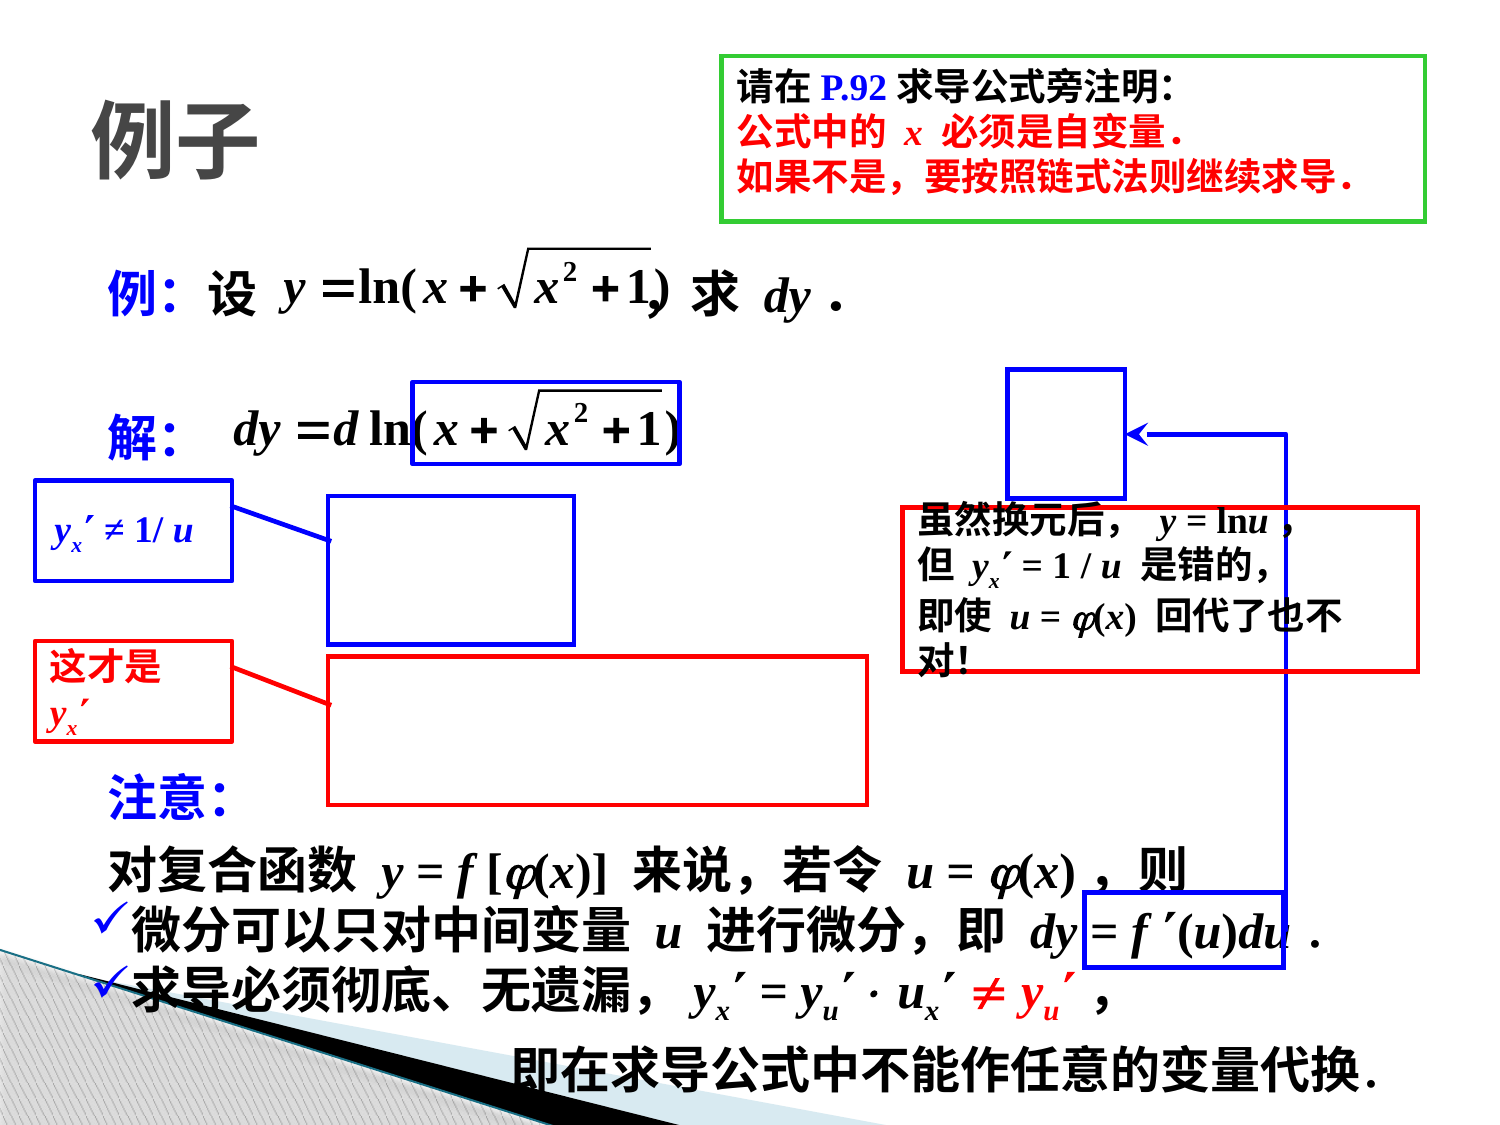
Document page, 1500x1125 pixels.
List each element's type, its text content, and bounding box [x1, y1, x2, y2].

title 例子 [75, 45, 1425, 233]
text_box 请在P.92求导公式旁注明： 公式中的 x 必须是自变量． 如果不是，要按照链式法则继续求导． [721, 55, 1425, 222]
text_box 虽然换元后， y = lnu， 但 yx = 1 / u 是错的， 即使 u = j(x) 回代了也不对！ [1290, 507, 1418, 672]
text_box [269, 236, 678, 325]
text_box yx ≠ 1/ u [31, 476, 220, 585]
text_box [1084, 892, 1284, 968]
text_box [226, 351, 1215, 811]
list 例：设 ，求 dy． 解： 注意： 对复合函数 y = f [j(x)] 来说，若令 u = j(x)，则 微分可以只对中间变量 u 进行微分，即 dy = f (u)du． 求导必须彻底、无遗漏，yx = yu ux  yu， 即在求导公式中不能作任意的变量代换． [74, 242, 1426, 1102]
text_box 这才是 yx [31, 637, 220, 746]
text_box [1124, 434, 1285, 931]
